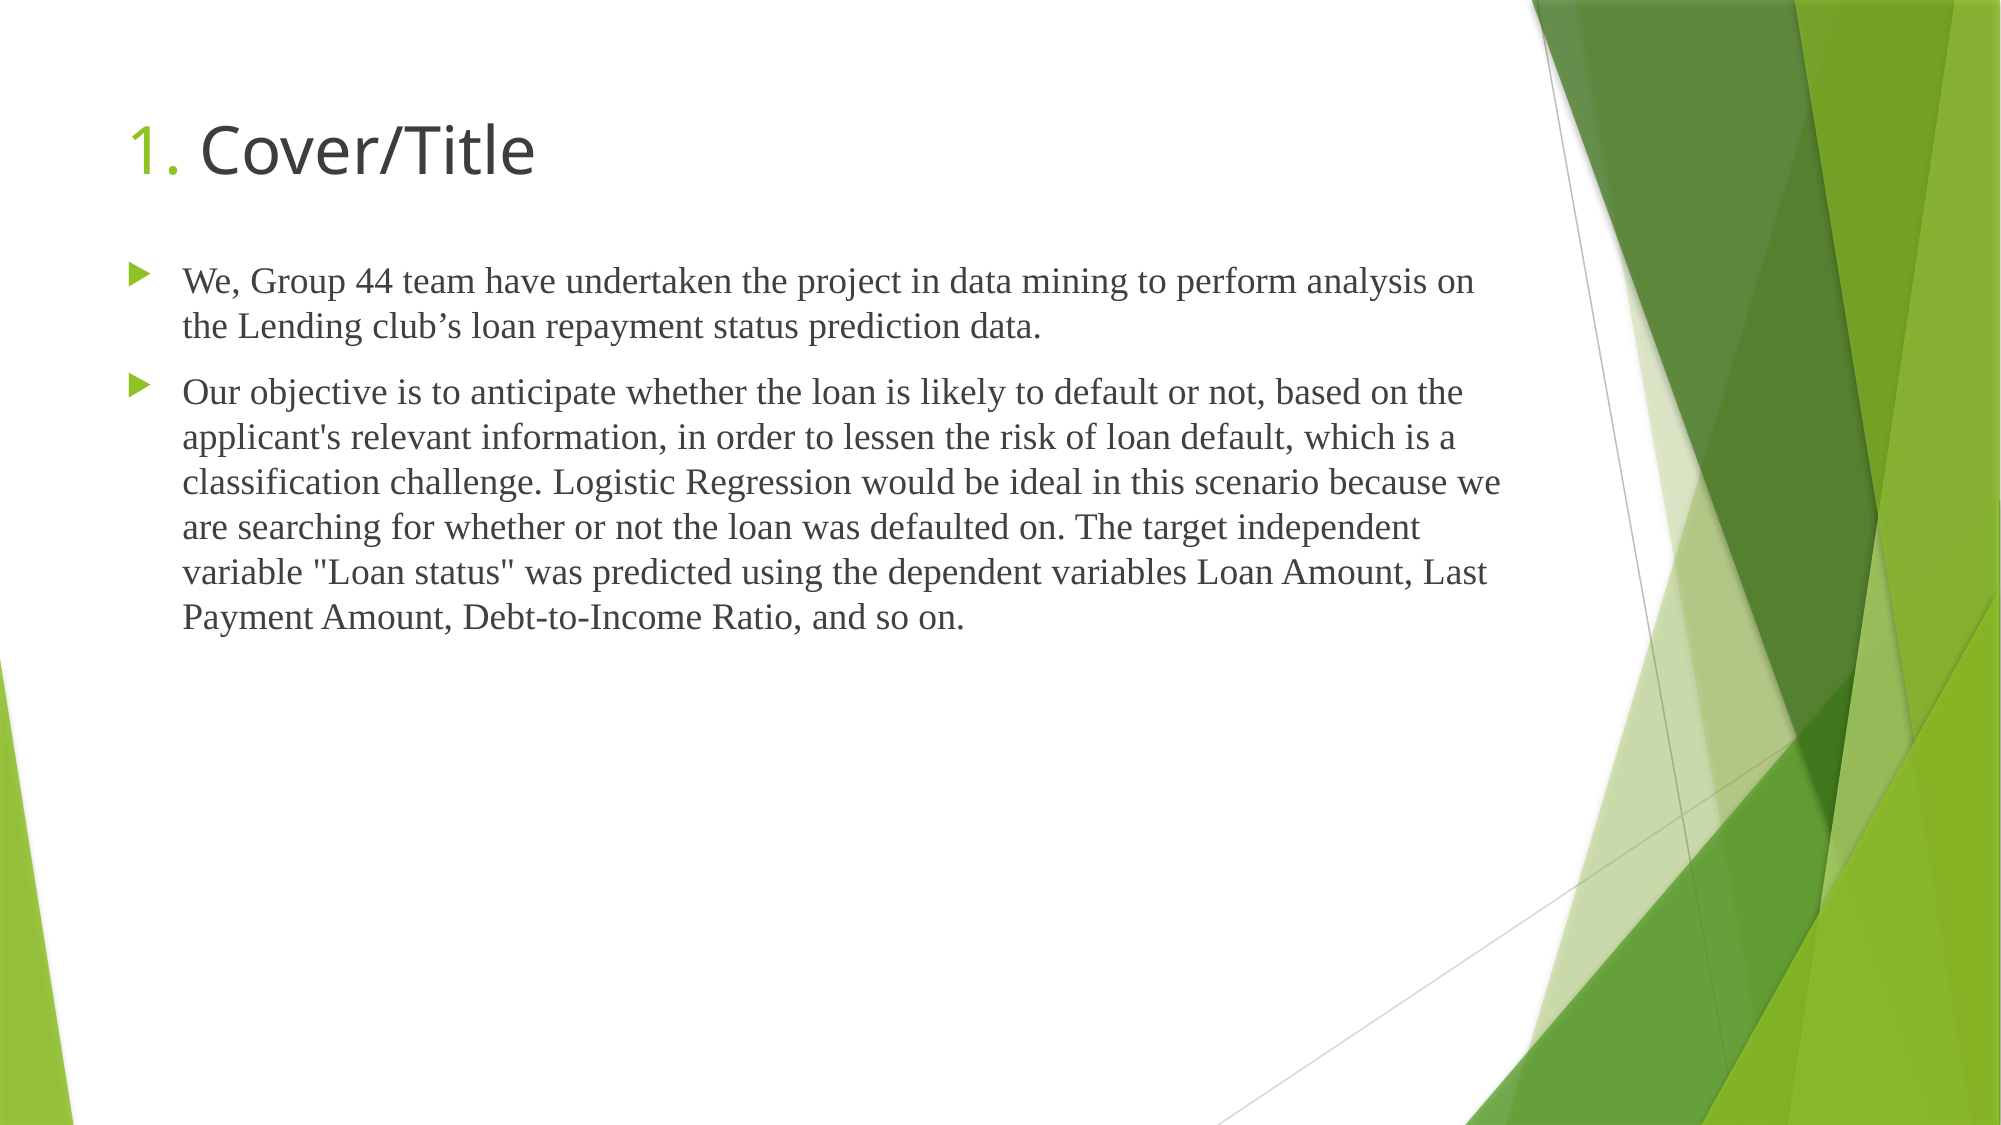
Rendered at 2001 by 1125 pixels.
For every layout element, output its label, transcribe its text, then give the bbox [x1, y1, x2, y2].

list We, Group 44 team have undertaken the project in data mining to perform analysis on the Lending club’s loan repayment status prediction data. Our objective is to anticipate whether the loan is likely to default or not, based on the applicant's relevant information, in order to lessen the risk of loan default, which is a classification challenge. Logistic Regression would be ideal in this scenario because we are searching for whether or not the loan was defaulted on. The target independent variable "Loan status" was predicted using the dependent variables Loan Amount, Last Payment Amount, Debt-to-Income Ratio, and so on. [111, 248, 1522, 992]
title 1. Cover/Title [111, 99, 1522, 248]
